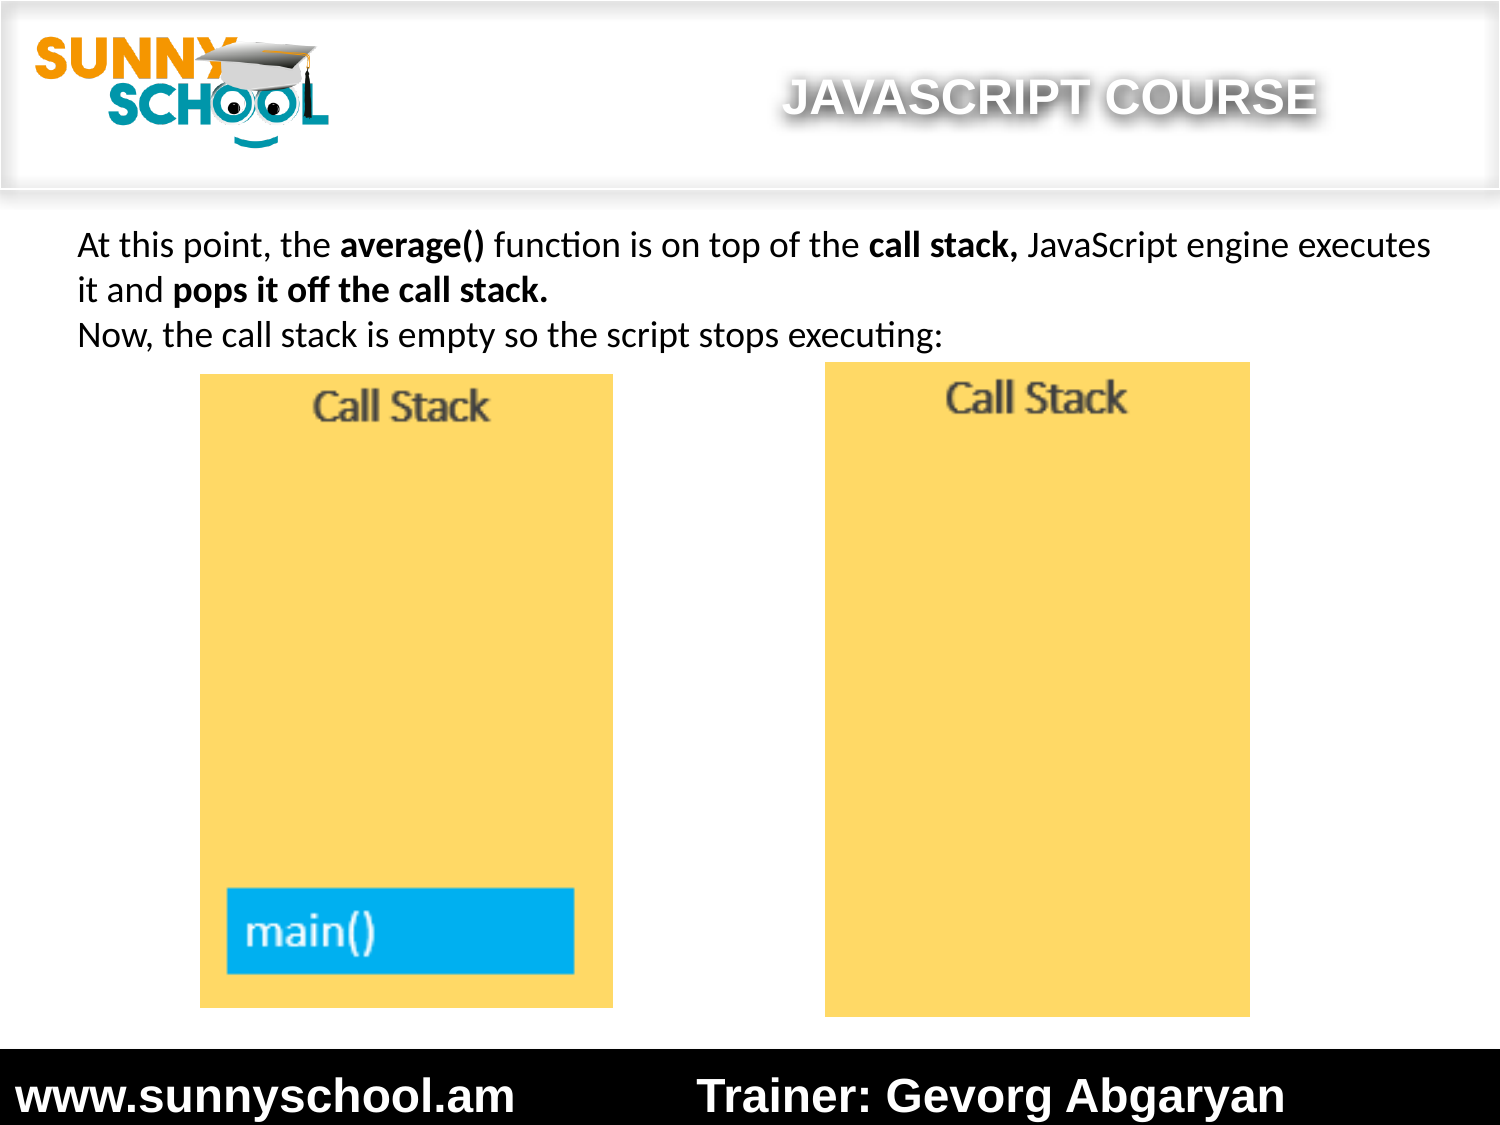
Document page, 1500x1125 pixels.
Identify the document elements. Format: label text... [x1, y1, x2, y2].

title JAVASCRIPT COURSE [366, 0, 1500, 190]
picture [824, 362, 1251, 1018]
picture [0, 0, 363, 222]
picture [199, 374, 613, 1008]
text_box www.sunnyschool.am Trainer: Gevorg Abgaryan [0, 1049, 1500, 1125]
text_box At this point, the average() function is on top of the call stack, JavaScript engine executes it and pops it off the call stack. Now, the call stack is empty so the script stops executing: [62, 212, 1450, 363]
